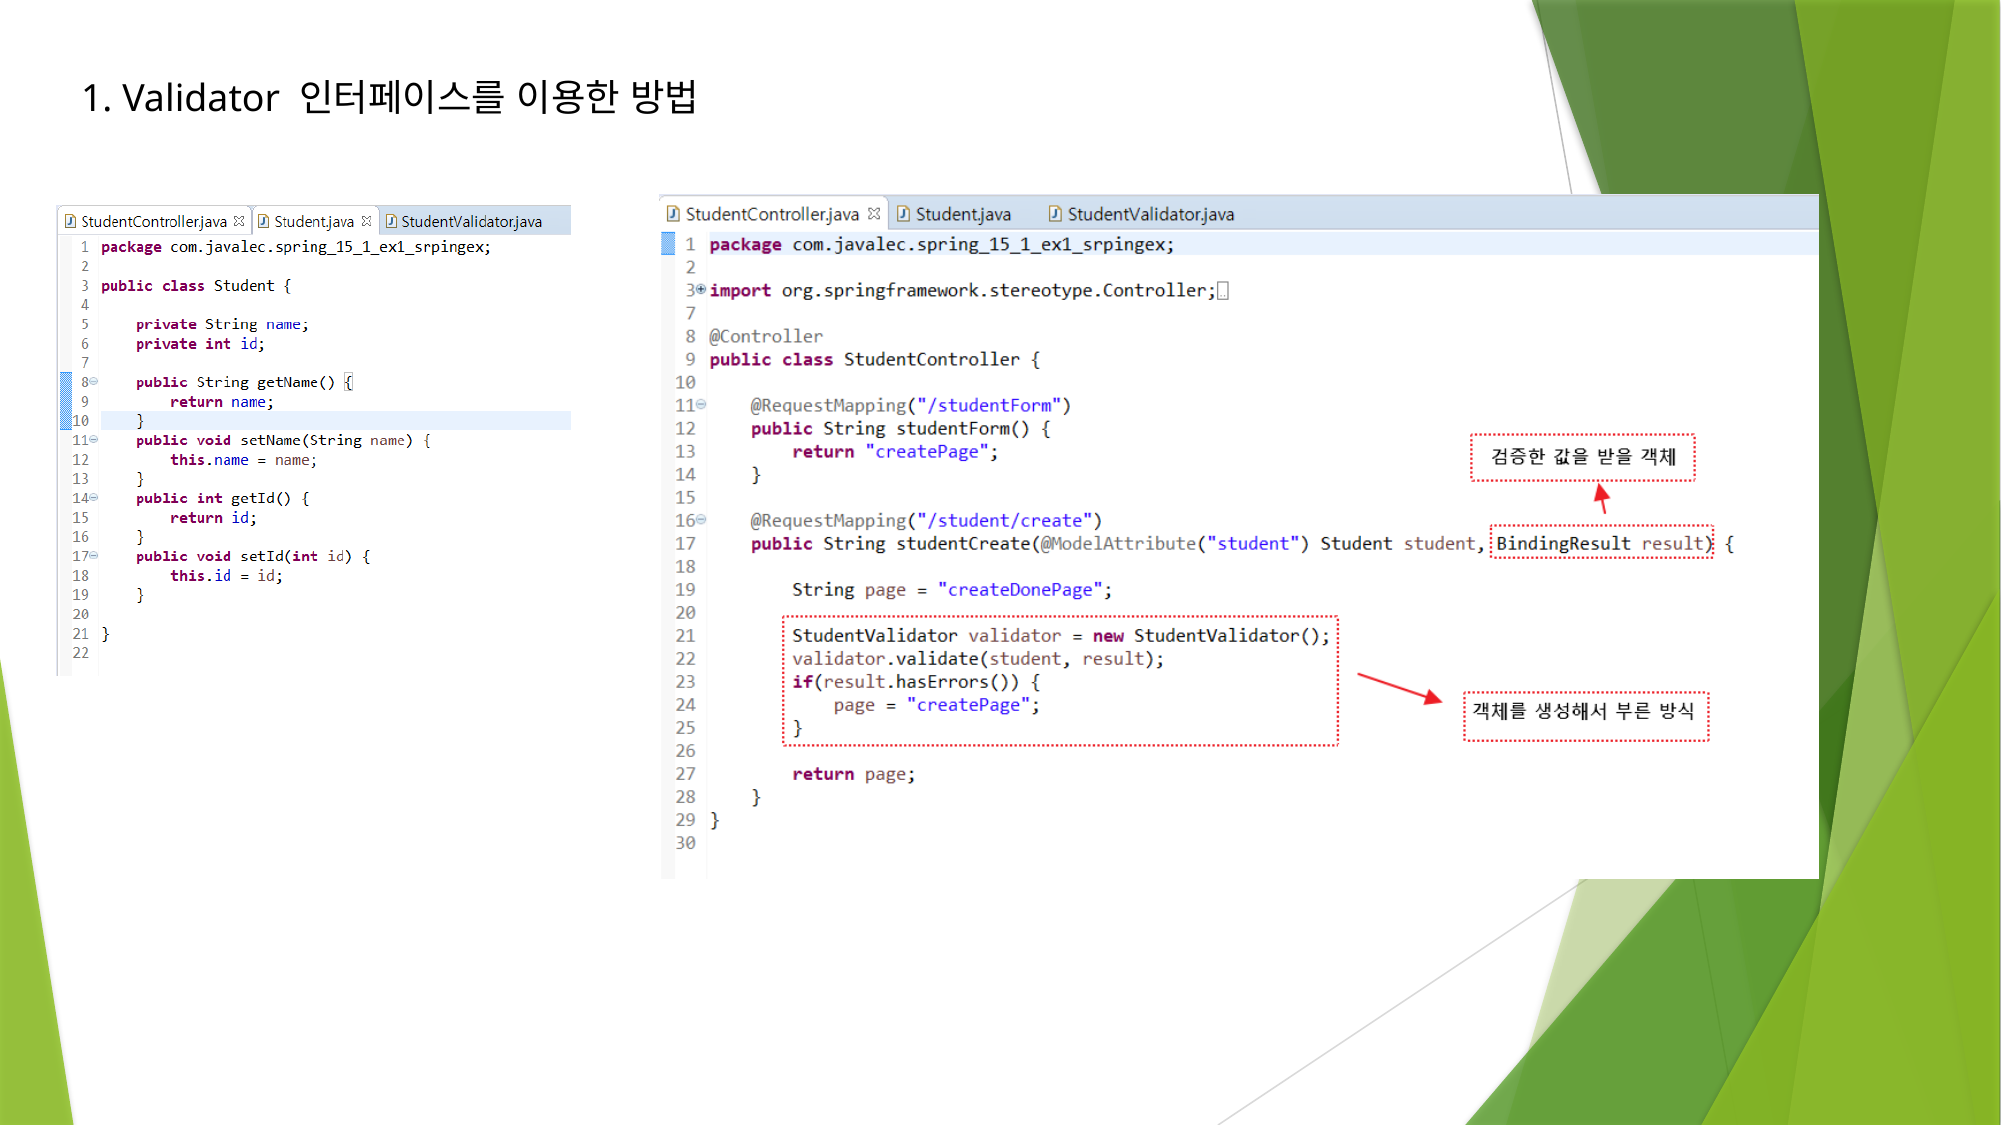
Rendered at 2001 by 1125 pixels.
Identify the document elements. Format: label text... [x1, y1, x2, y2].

picture [55, 204, 572, 676]
picture [659, 194, 1820, 880]
text_box 1. Validator 인터페이스를 이용한 방법 [66, 66, 930, 127]
